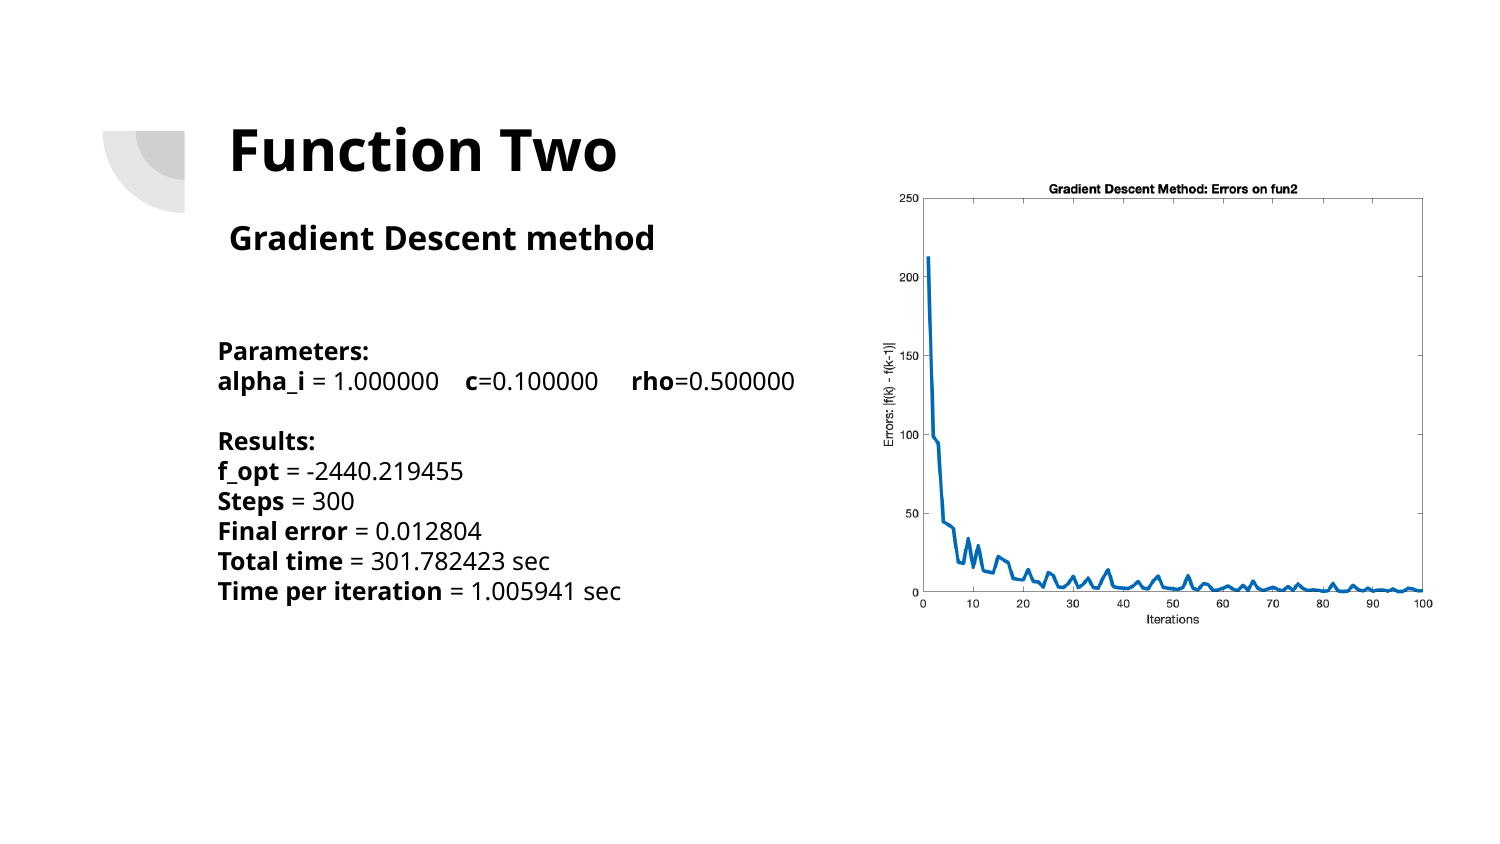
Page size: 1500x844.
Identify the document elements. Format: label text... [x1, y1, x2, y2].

text_box Parameters: alpha_i = 1.000000 c=0.100000 rho=0.500000 Results: f_opt = -2440.219455 Steps = 300 Final error = 0.012804 Total time = 301.782423 sec Time per iteration = 1.005941 sec [202, 320, 834, 628]
picture [839, 160, 1485, 645]
subtitle Gradient Descent method [213, 201, 777, 320]
title Function Two [213, 97, 777, 201]
